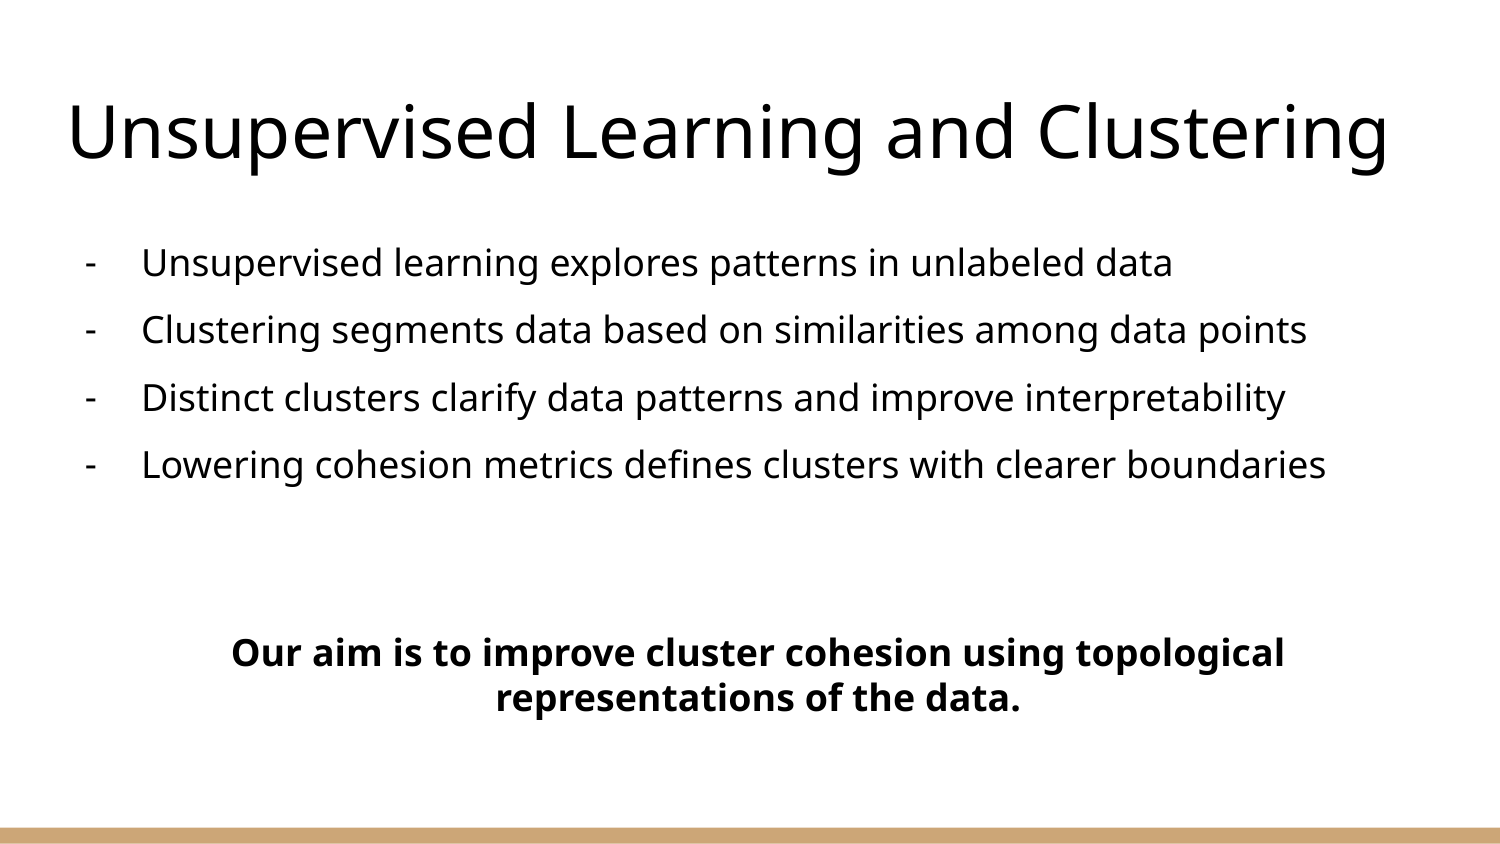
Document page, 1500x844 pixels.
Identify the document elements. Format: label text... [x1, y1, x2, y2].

text_box Our aim is to improve cluster cohesion using topological representations of the data. [108, 614, 1409, 723]
list Unsupervised learning explores patterns in unlabeled data Clustering segments data based on similarities among data points Distinct clusters clarify data patterns and improve interpretability Lowering cohesion metrics defines clusters with clearer boundaries [51, 200, 1449, 551]
title Unsupervised Learning and Clustering [51, 51, 1449, 189]
